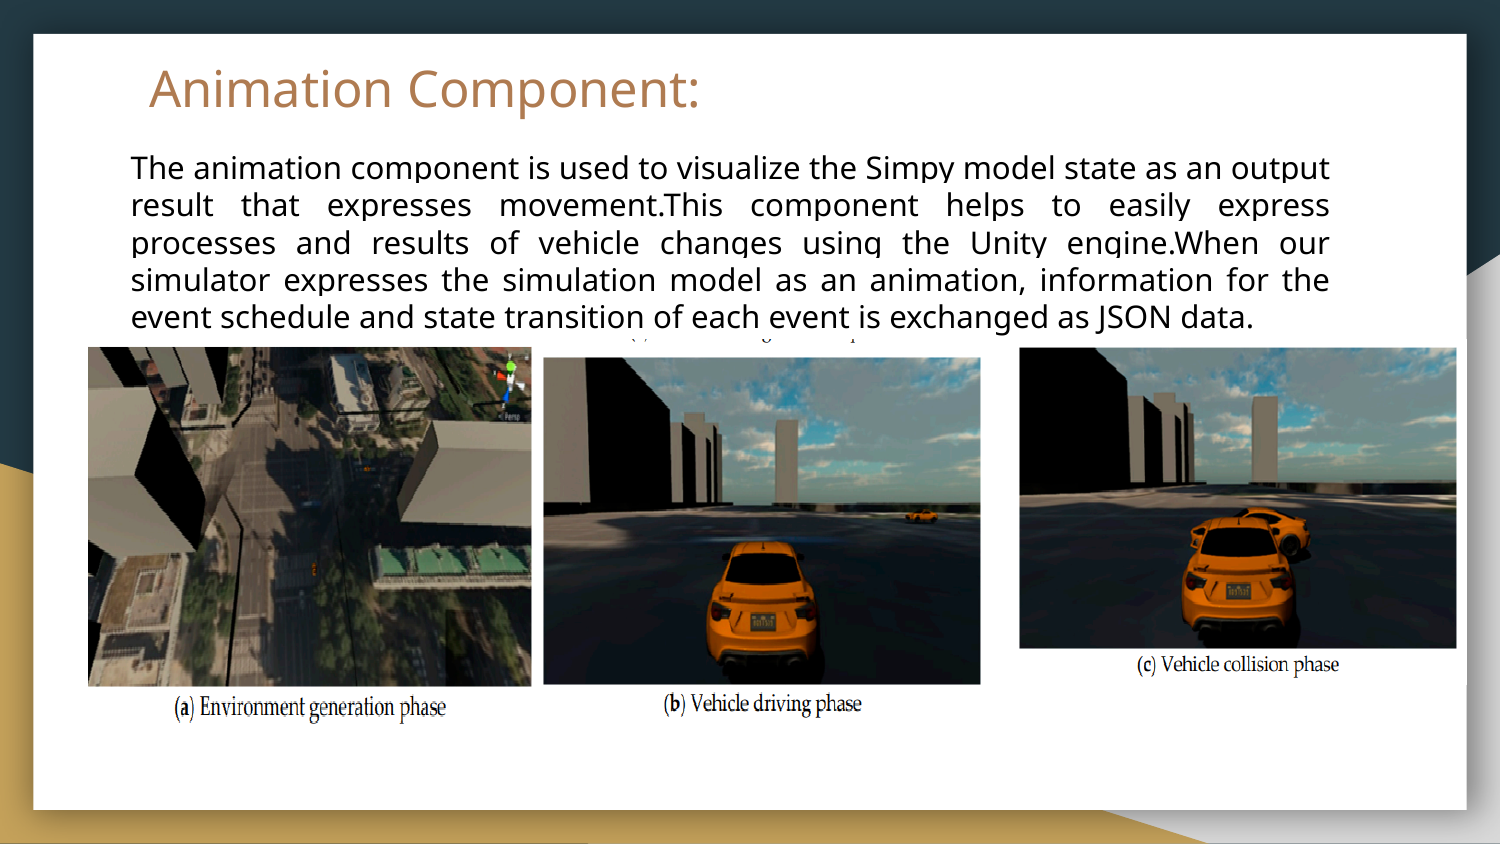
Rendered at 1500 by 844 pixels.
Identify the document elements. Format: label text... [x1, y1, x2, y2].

title Animation Component: [134, 41, 1366, 134]
list The animation component is used to visualize the Simpy model state as an output result that expresses movement.This component helps to easily express processes and results of vehicle changes using the Unity engine.When our simulator expresses the simulation model as an animation, information for the event schedule and state transition of each event is exchanged as JSON data. [115, 133, 1347, 380]
picture [1011, 339, 1468, 686]
picture [88, 338, 996, 734]
